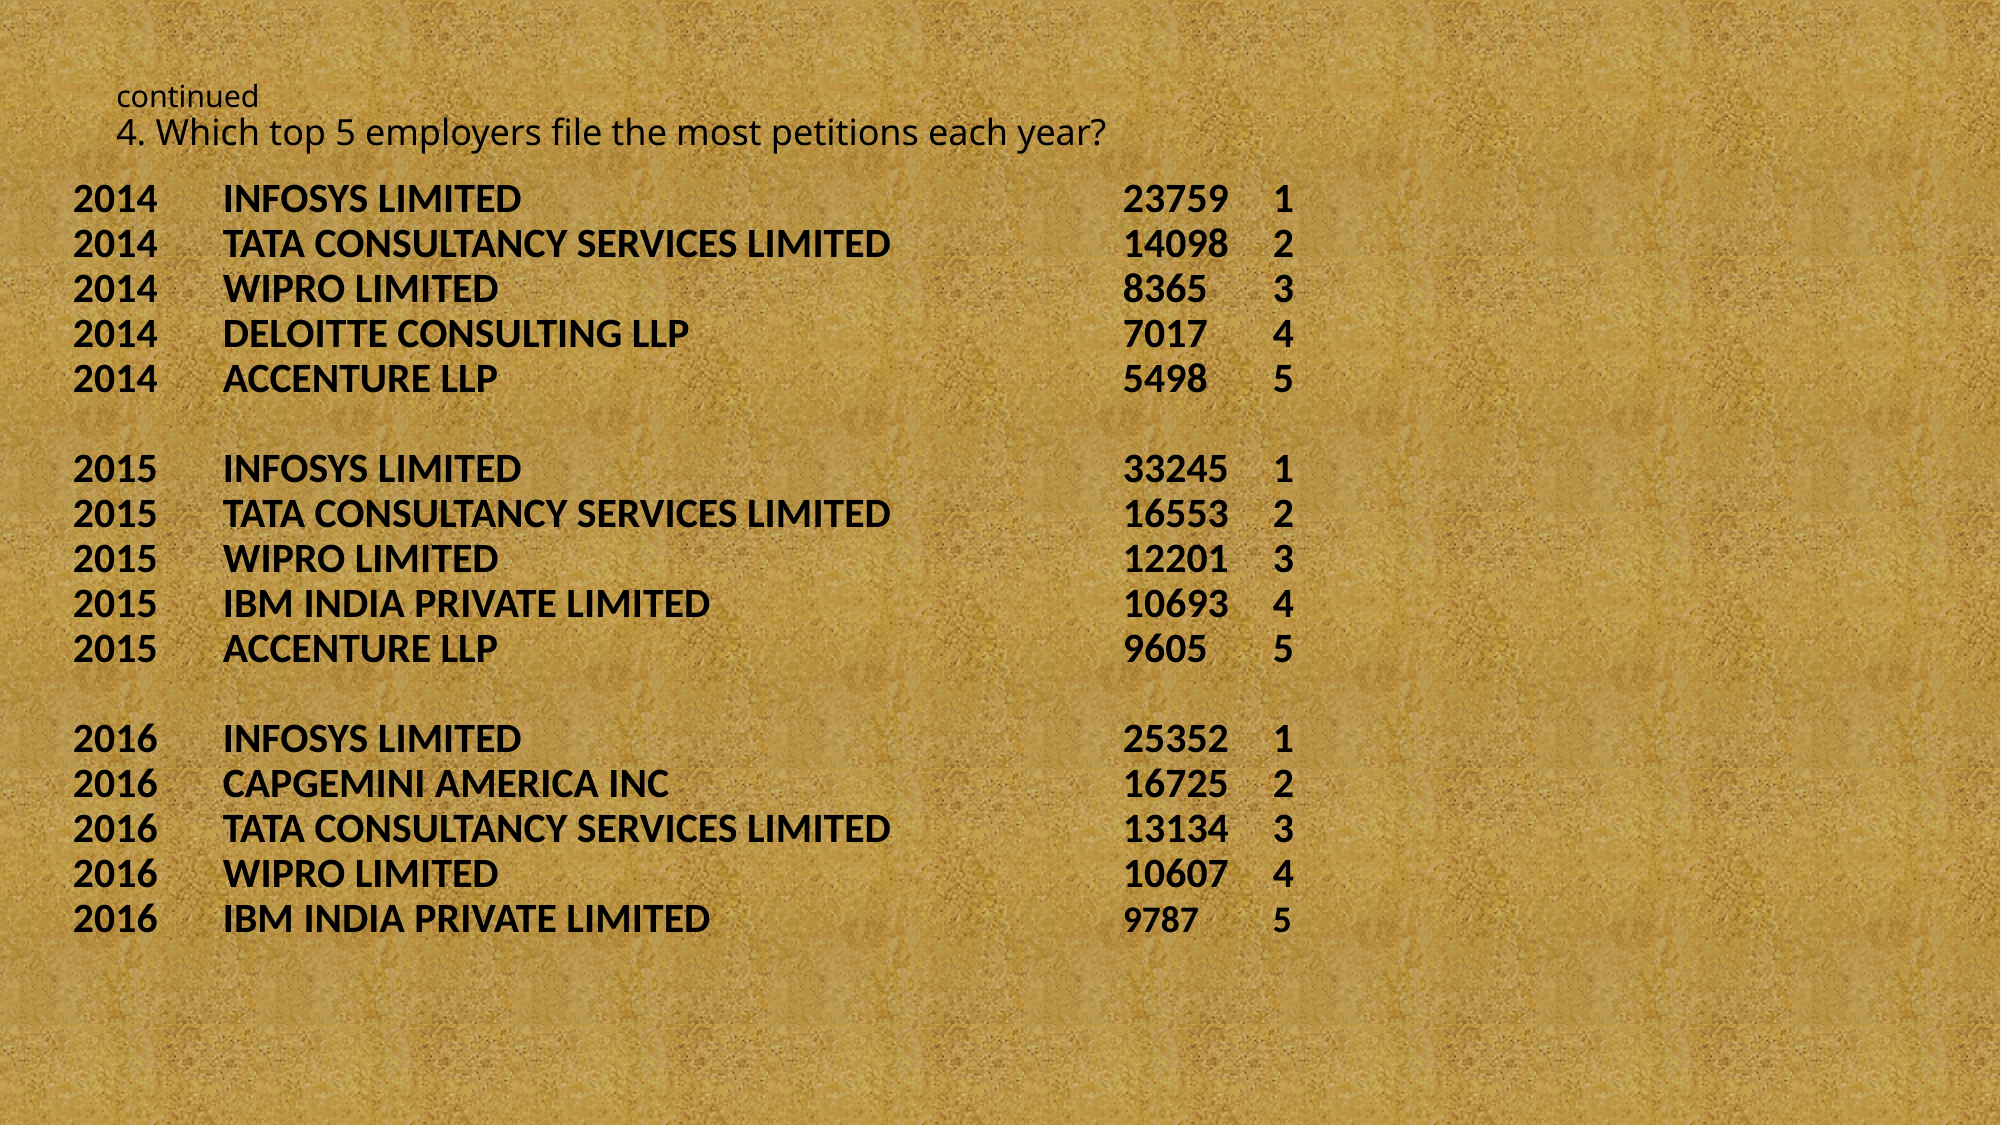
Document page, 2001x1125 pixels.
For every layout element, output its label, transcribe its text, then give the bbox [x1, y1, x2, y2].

picture [0, 0, 2001, 1125]
title continued 4. Which top 5 employers file the most petitions each year? [101, 34, 1908, 161]
list 2014 INFOSYS LIMITED 23759 1 2014 TATA CONSULTANCY SERVICES LIMITED 14098 2 2014 WIPRO LIMITED 8365 3 2014 DELOITTE CONSULTING LLP 7017 4 2014 ACCENTURE LLP 5498 5 2015 INFOSYS LIMITED 33245 1 2015 TATA CONSULTANCY SERVICES LIMITED 16553 2 2015 WIPRO LIMITED 12201 3 2015 IBM INDIA PRIVATE LIMITED 10693 4 2015 ACCENTURE LLP 9605 5 2016 INFOSYS LIMITED 25352 1 2016 CAPGEMINI AMERICA INC 16725 2 2016 TATA CONSULTANCY SERVICES LIMITED 13134 3 2016 WIPRO LIMITED 10607 4 2016 IBM INDIA PRIVATE LIMITED 9787 5 [57, 169, 1848, 1087]
